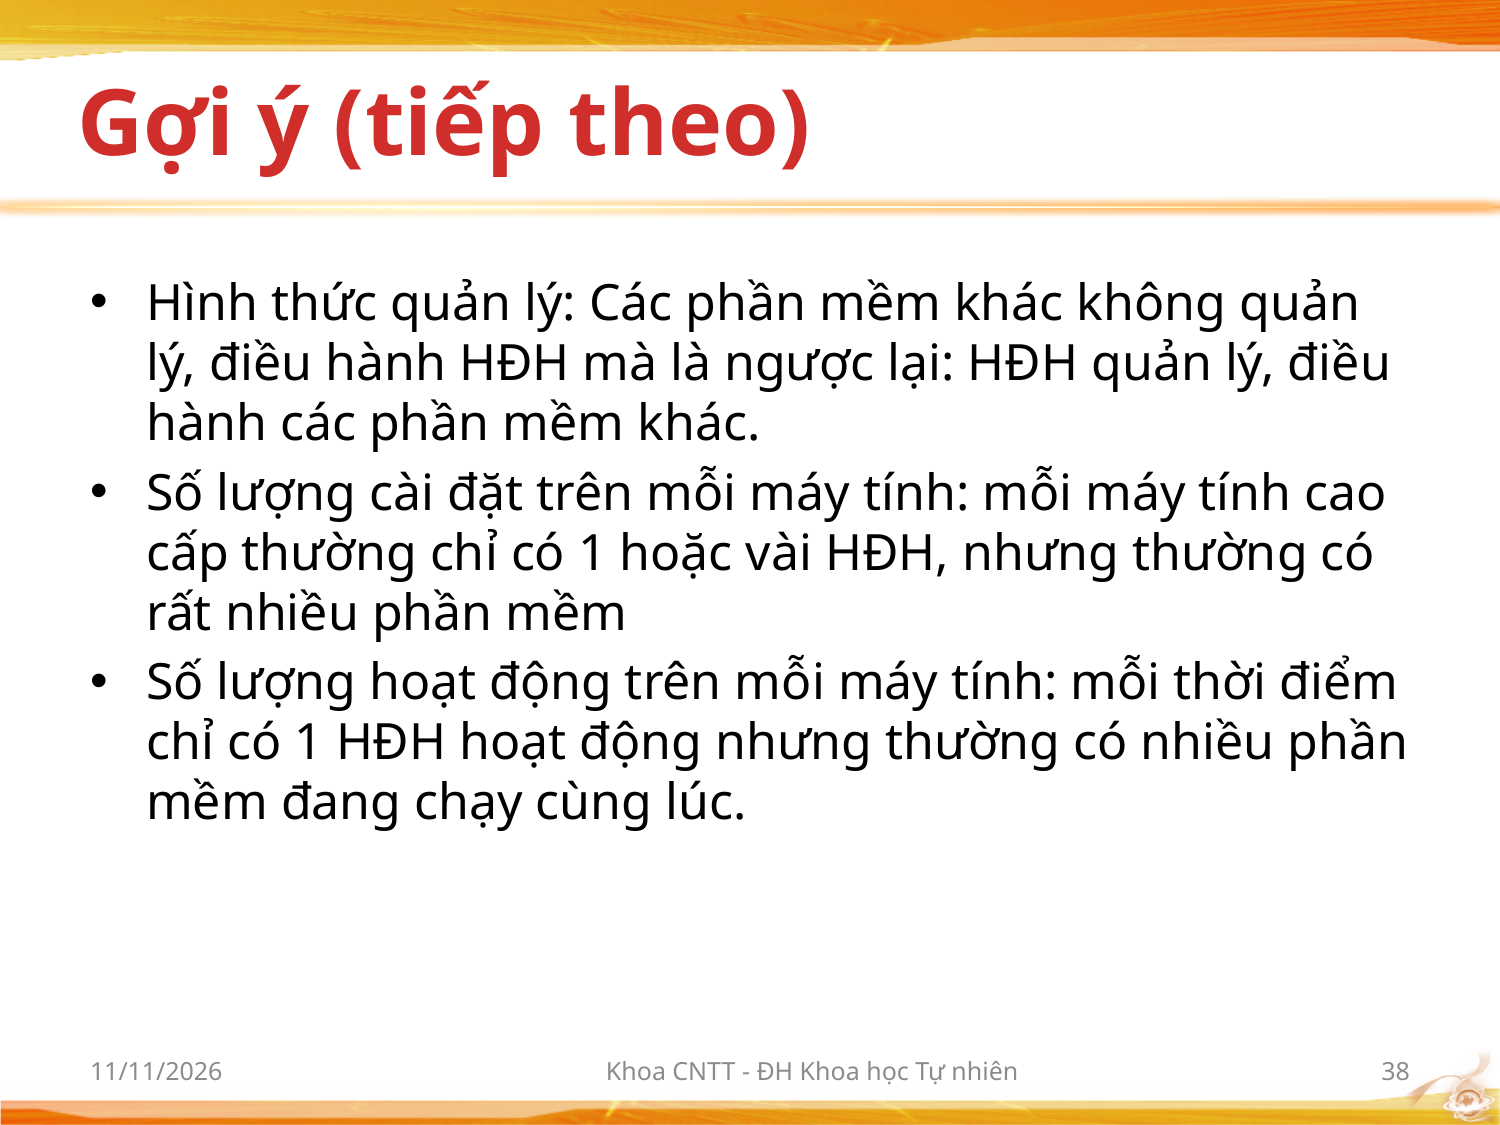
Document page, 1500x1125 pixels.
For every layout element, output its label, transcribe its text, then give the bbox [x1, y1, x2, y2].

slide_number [75, 1042, 238, 1103]
picture [0, 0, 1500, 63]
footer Khoa CNTT - ĐH Khoa học Tự nhiên [312, 1042, 1313, 1103]
title Gợi ý (tiếp theo) [62, 24, 1475, 213]
picture [2, 1088, 1399, 1124]
slide_number 38 [1337, 1042, 1425, 1103]
list Hình thức quản lý: Các phần mềm khác không quản l‎ý, điều hành HĐH mà là ngược lại: HĐH quản lý, điều hành ‎các phần mềm khác. Số lượng cài đặt trên mỗi máy tính: mỗi máy tính cao cấp thường chỉ có 1 hoặc vài HĐH, nhưng thường có rất nhiều phần mềm Số lượng hoạt động trên mỗi máy tính: mỗi thời điểm chỉ có 1 HĐH hoạt động nhưng thường có nhiều phần mềm đang chạy cùng lúc. [75, 262, 1425, 1005]
